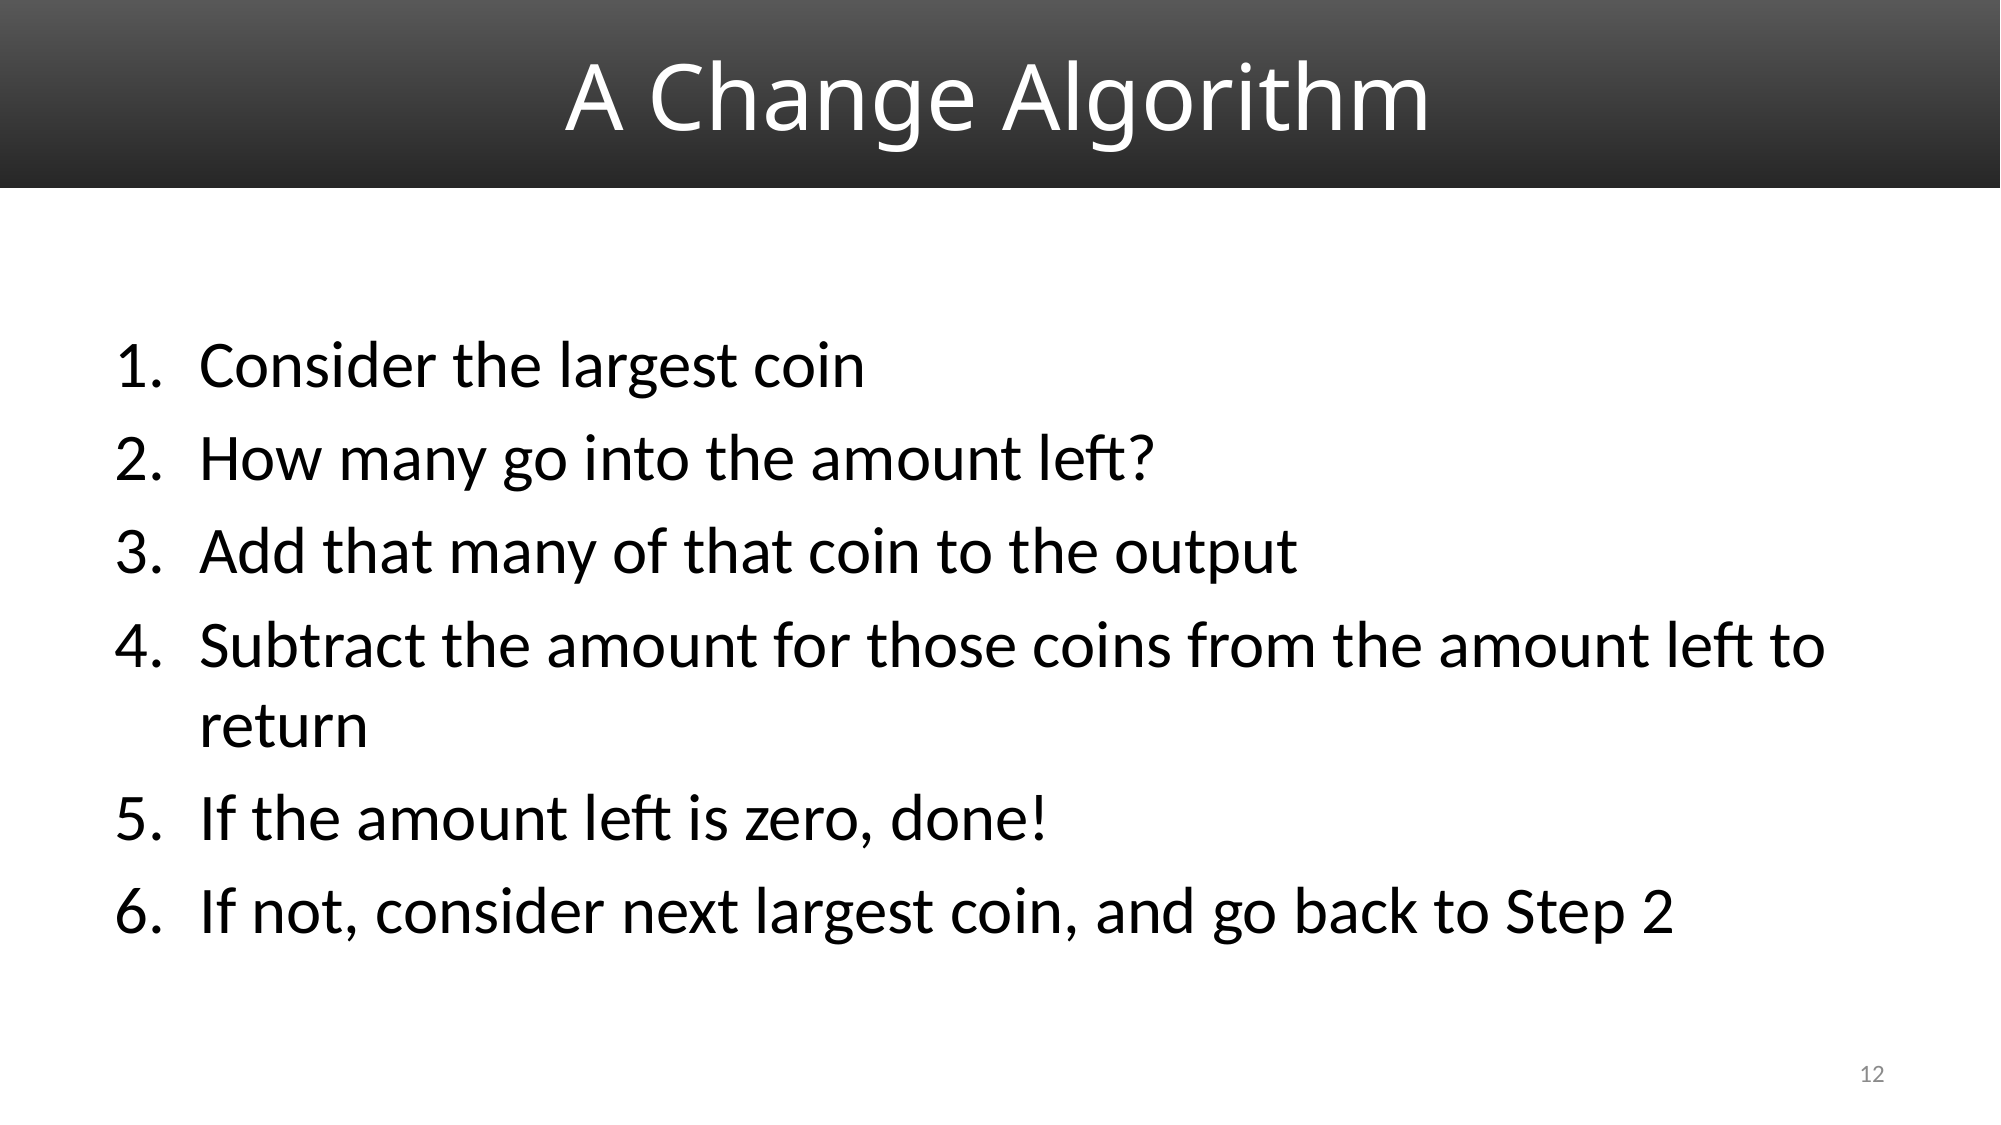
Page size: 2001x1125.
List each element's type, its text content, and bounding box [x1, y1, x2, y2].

slide_number 12 [1433, 1042, 1900, 1103]
list Consider the largest coin How many go into the amount left? Add that many of that coin to the output Subtract the amount for those coins from the amount left to return If the amount left is zero, done! If not, consider next largest coin, and go back to Step 2 [99, 262, 1900, 1005]
title A Change Algorithm [99, 24, 1900, 163]
